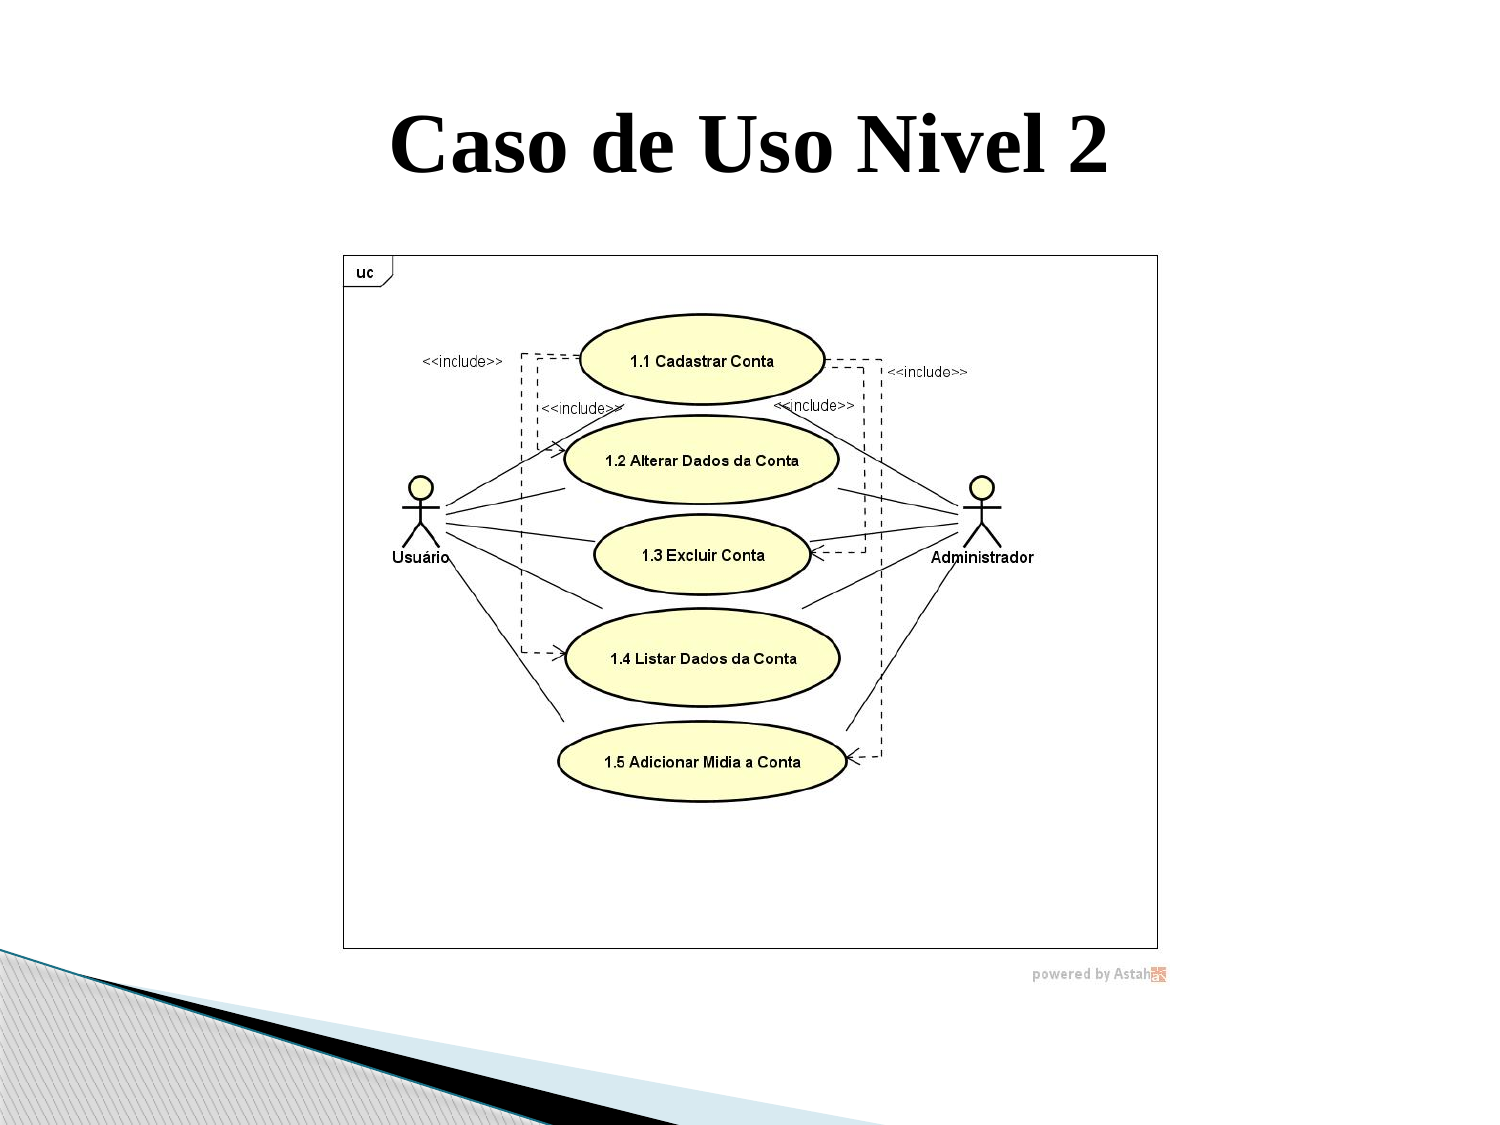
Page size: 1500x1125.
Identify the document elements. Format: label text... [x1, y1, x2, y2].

title Caso de Uso Nivel 2 [75, 45, 1425, 233]
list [329, 242, 1171, 986]
